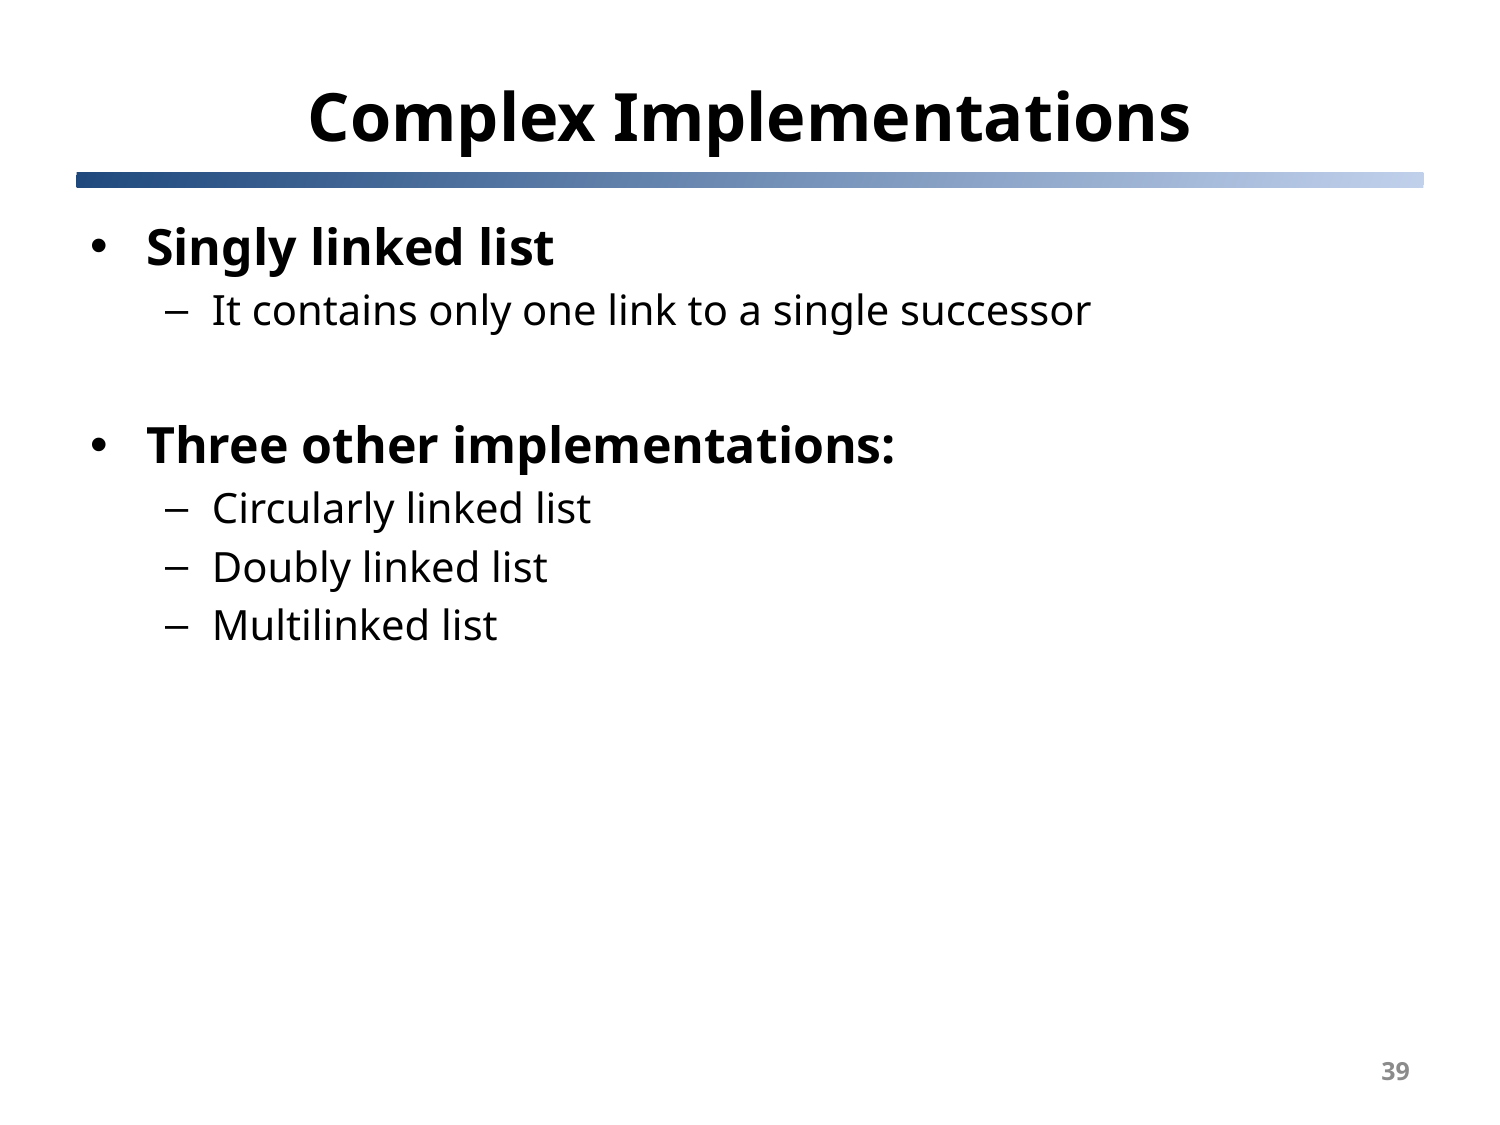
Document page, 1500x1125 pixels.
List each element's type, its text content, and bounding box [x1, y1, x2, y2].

title Complex Implementations [75, 45, 1425, 185]
slide_number 39 [1074, 1042, 1425, 1103]
list Singly linked list It contains only one link to a single successor Three other implementations: Circularly linked list Doubly linked list Multilinked list [75, 208, 1425, 1005]
